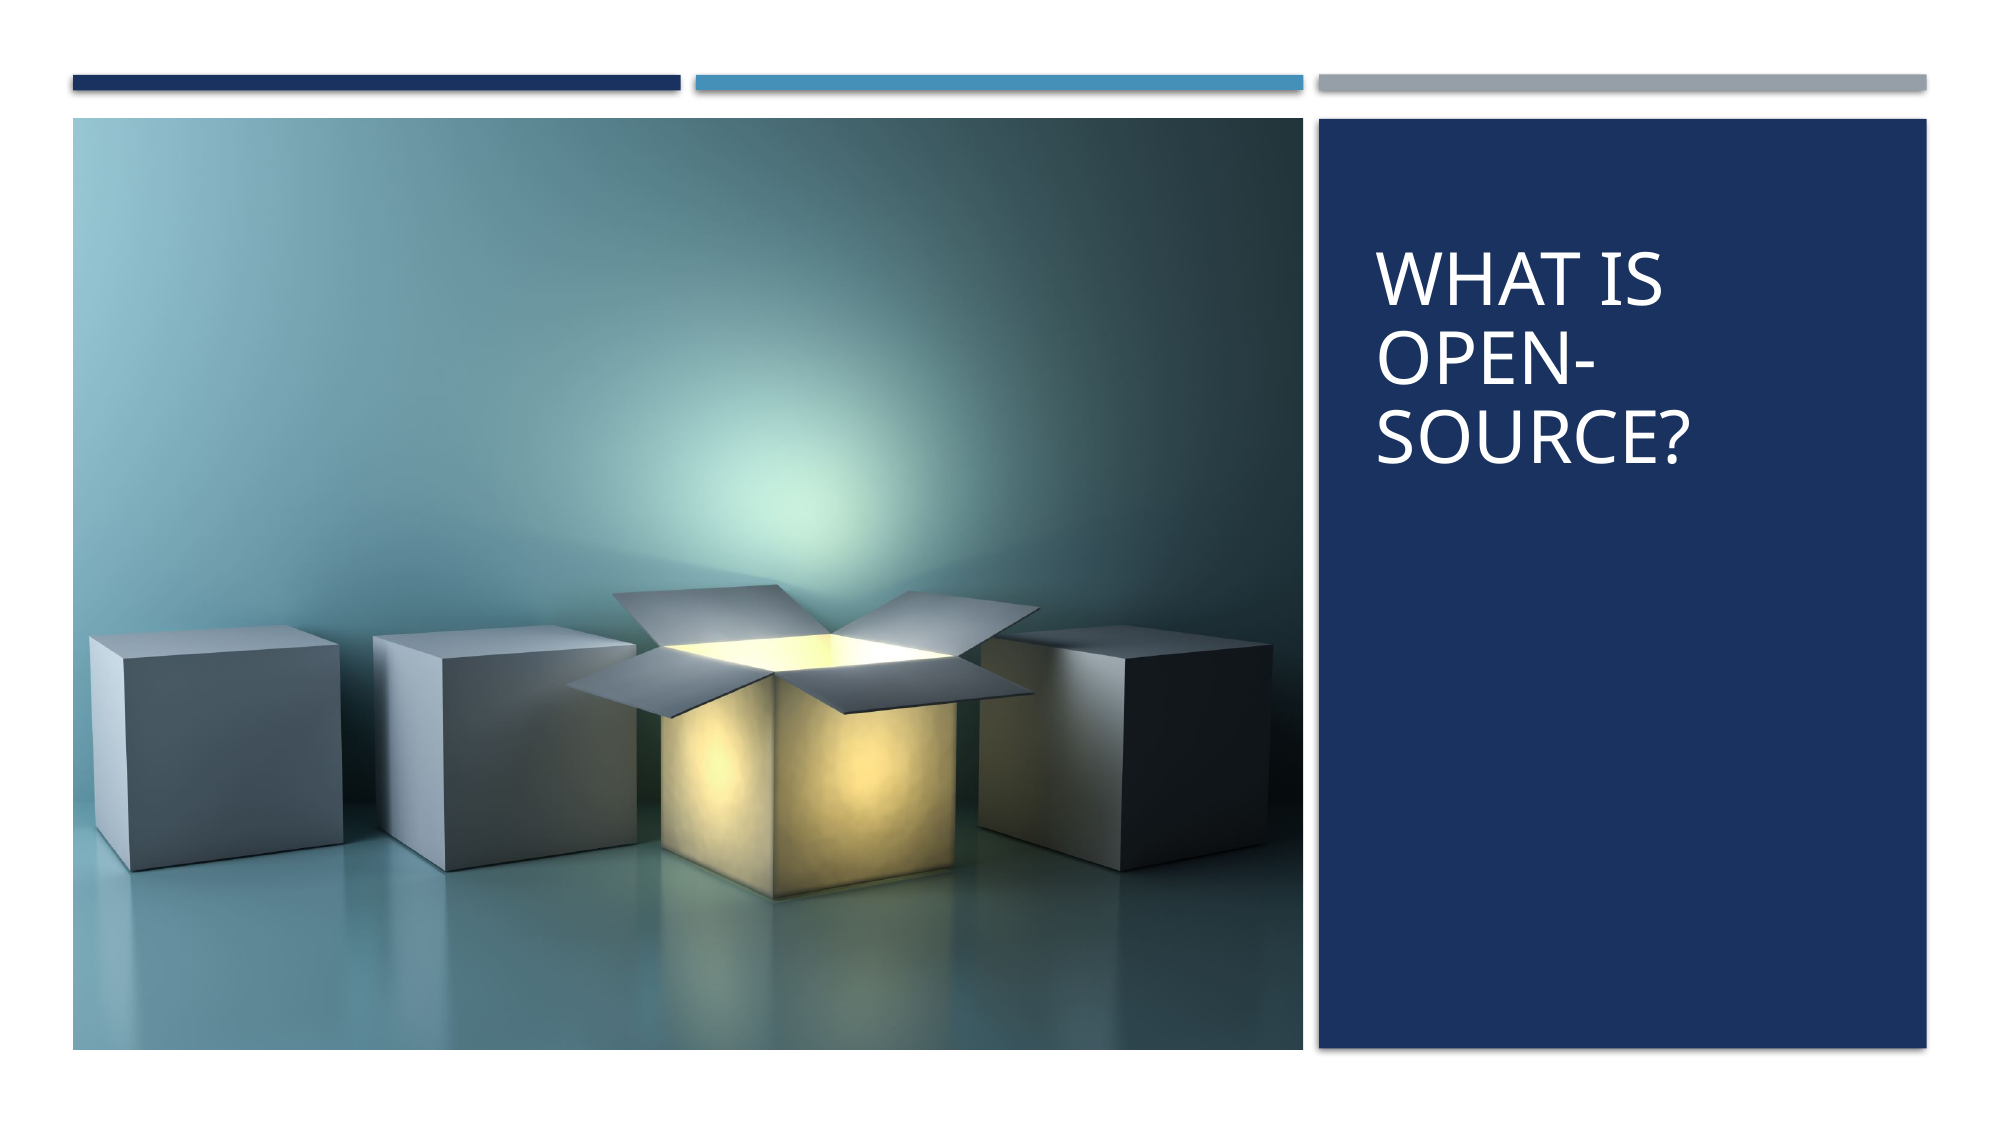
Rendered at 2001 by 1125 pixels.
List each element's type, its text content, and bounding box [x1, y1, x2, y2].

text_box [72, 73, 1928, 92]
text_box [1318, 118, 1928, 1049]
picture [72, 118, 1304, 1051]
text_box [0, 0, 2000, 1125]
title What is Open-Source? [1360, 232, 1867, 575]
